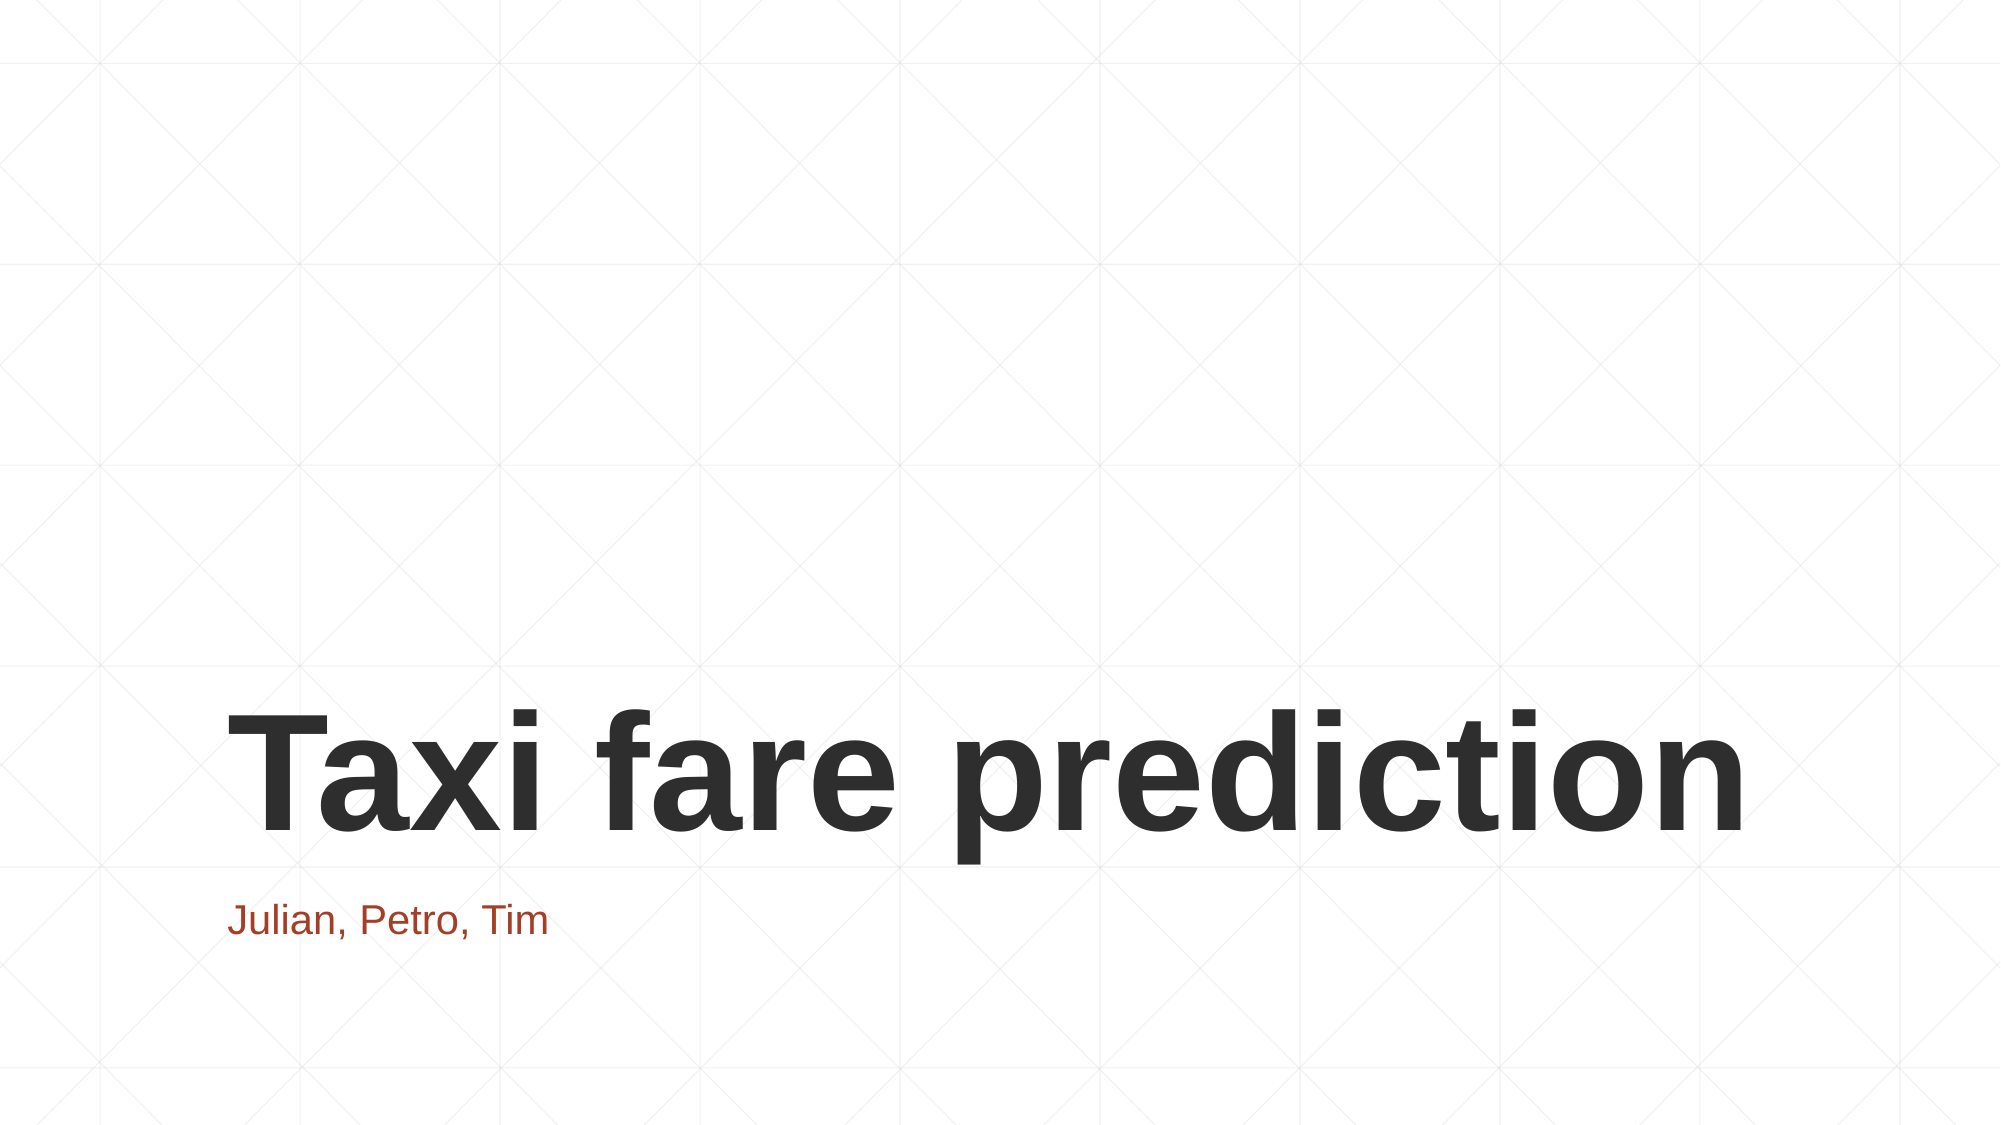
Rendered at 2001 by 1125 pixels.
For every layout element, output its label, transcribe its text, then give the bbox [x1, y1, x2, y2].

title Taxi fare prediction [212, 313, 1788, 869]
subtitle Julian, Petro, Tim [212, 891, 1788, 967]
